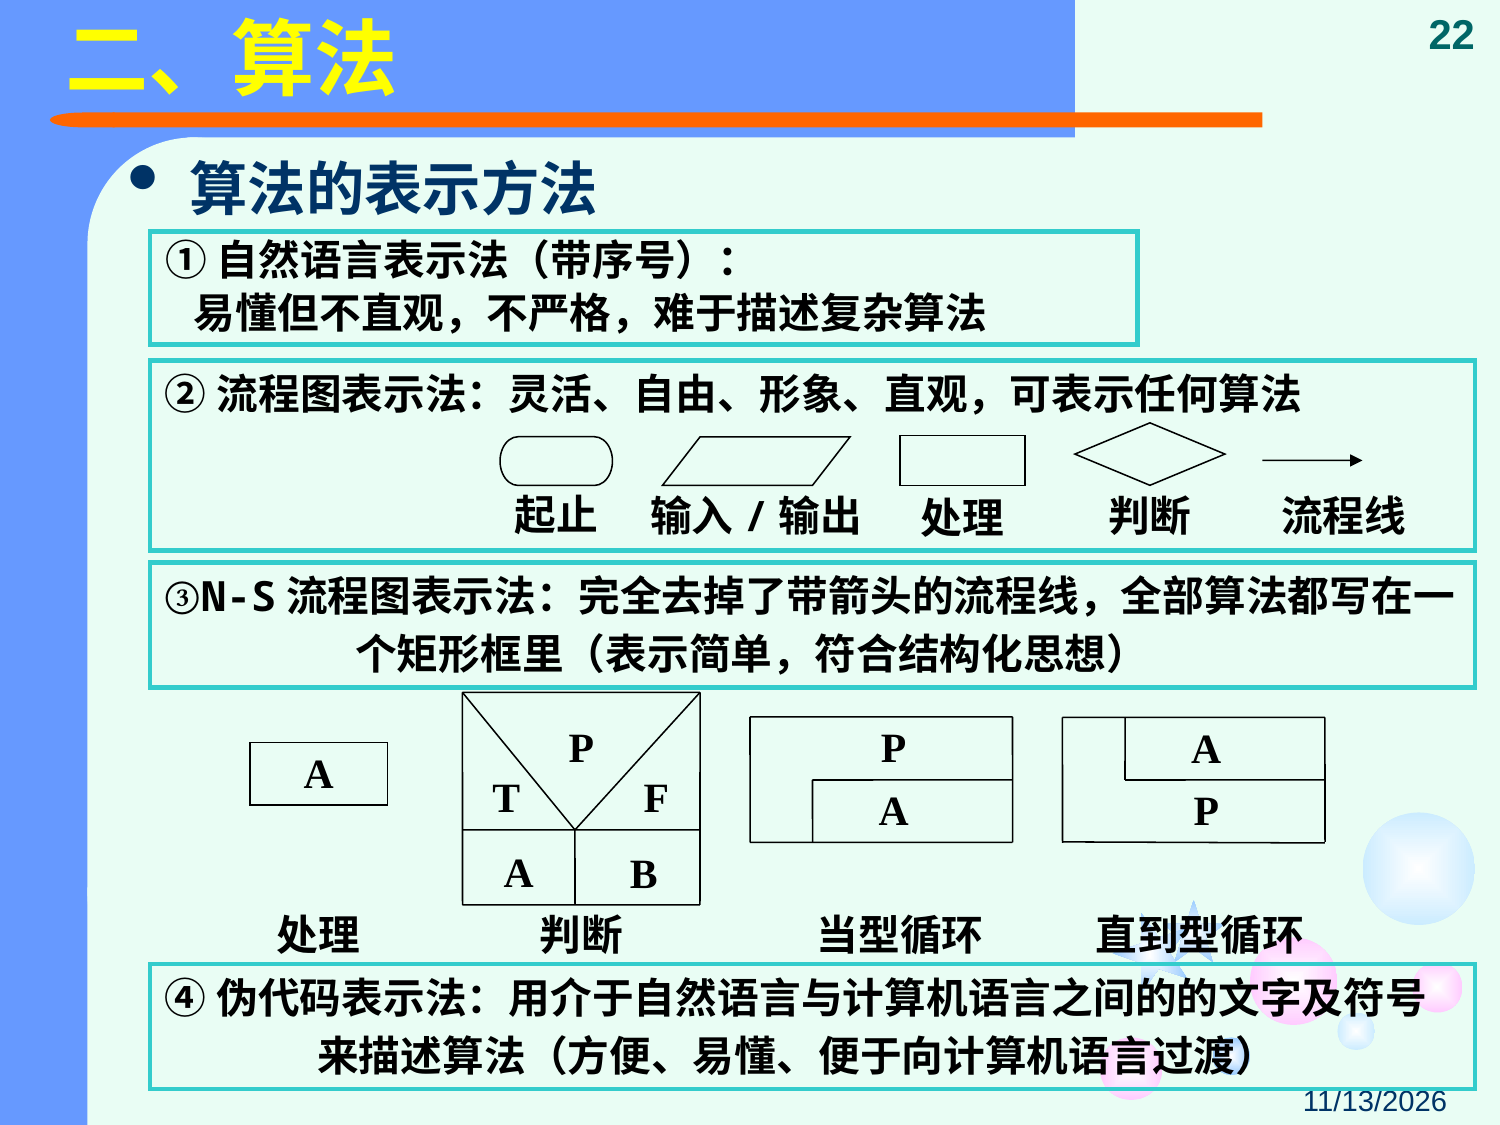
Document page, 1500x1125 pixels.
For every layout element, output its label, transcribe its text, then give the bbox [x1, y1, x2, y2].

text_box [249, 692, 1326, 969]
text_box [149, 360, 1476, 551]
slide_number 22 [1403, 0, 1500, 66]
text_box 算法的表示方法 [112, 148, 1025, 231]
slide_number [1149, 1090, 1463, 1125]
title 二、算法 [49, 0, 1313, 126]
list ①自然语言表示法（带序号）： 易懂但不直观，不严格，难于描述复杂算法 [149, 231, 1138, 345]
text_box ③N-S流程图表示法：完全去掉了带箭头的流程线，全部算法都写在一 个矩形框里（表示简单，符合结构化思想） [150, 562, 1475, 688]
text_box ④伪代码表示法：用介于自然语言与计算机语言之间的的文字及符号 来描述算法（方便、易懂、便于向计算机语言过渡） [150, 964, 1475, 1090]
